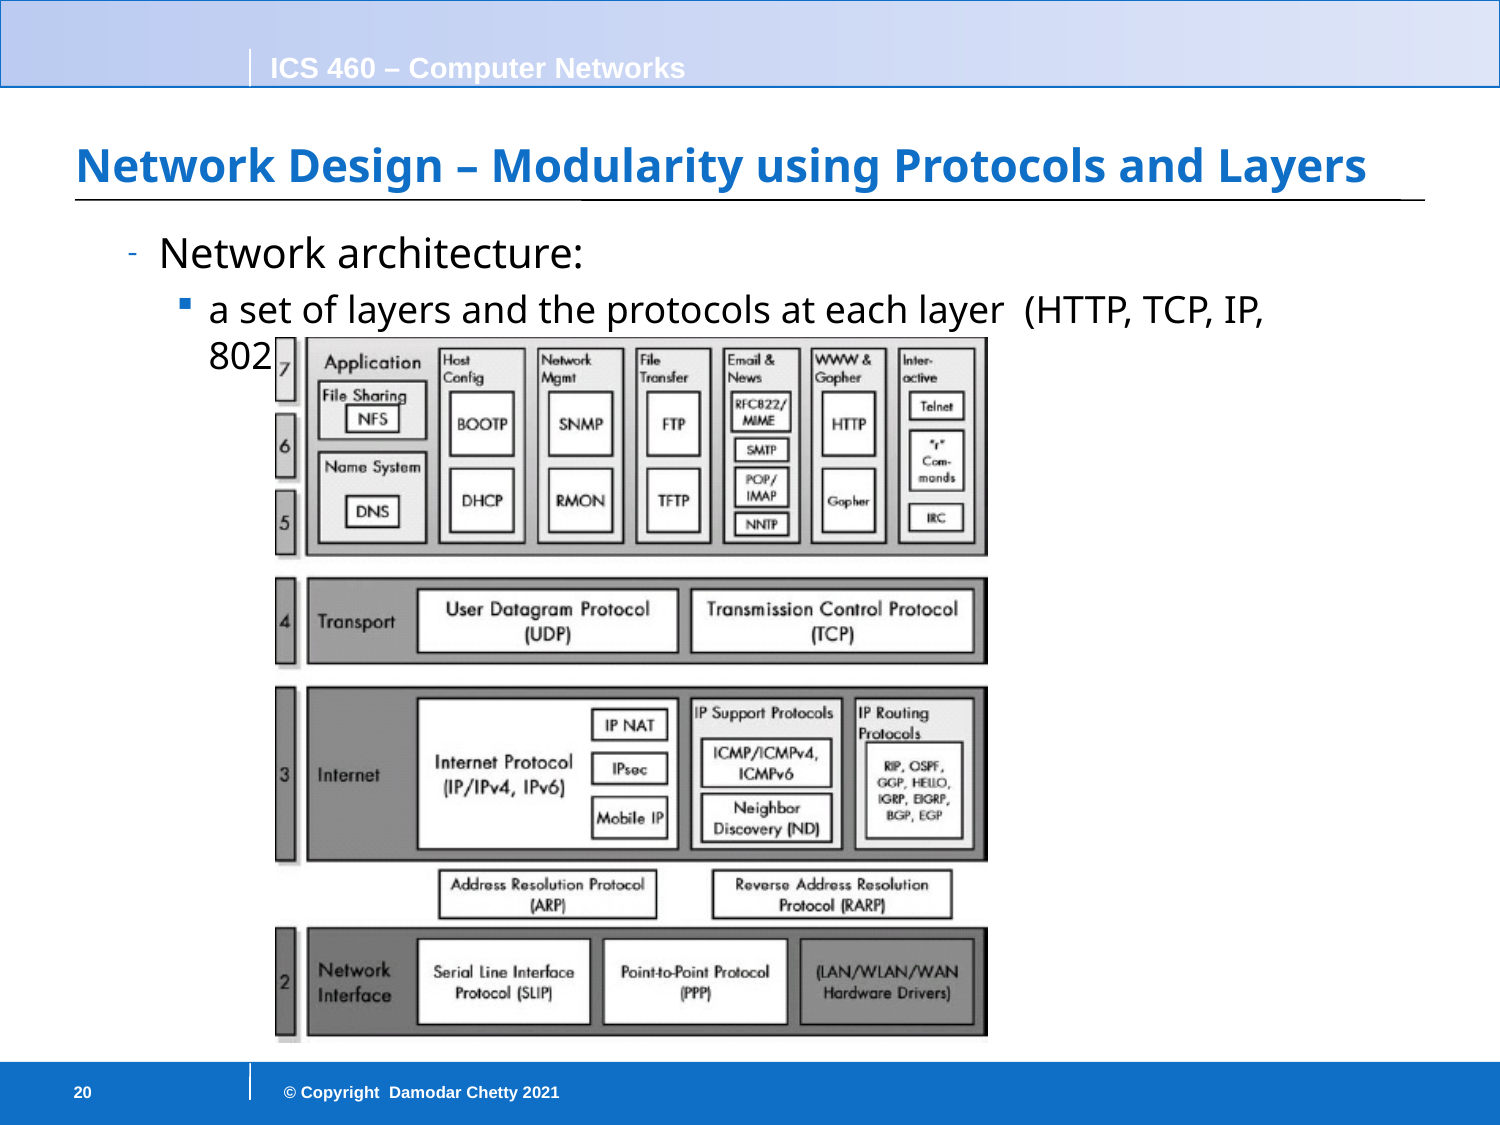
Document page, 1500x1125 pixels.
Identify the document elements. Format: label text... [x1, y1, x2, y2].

slide_number 20 [49, 1070, 251, 1125]
picture [274, 337, 989, 1044]
title Network Design – Modularity using Protocols and Layers [74, 90, 1426, 200]
list Network architecture: a set of layers and the protocols at each layer (HTTP, TCP, IP, 802.11, ...) [73, 215, 1427, 1027]
